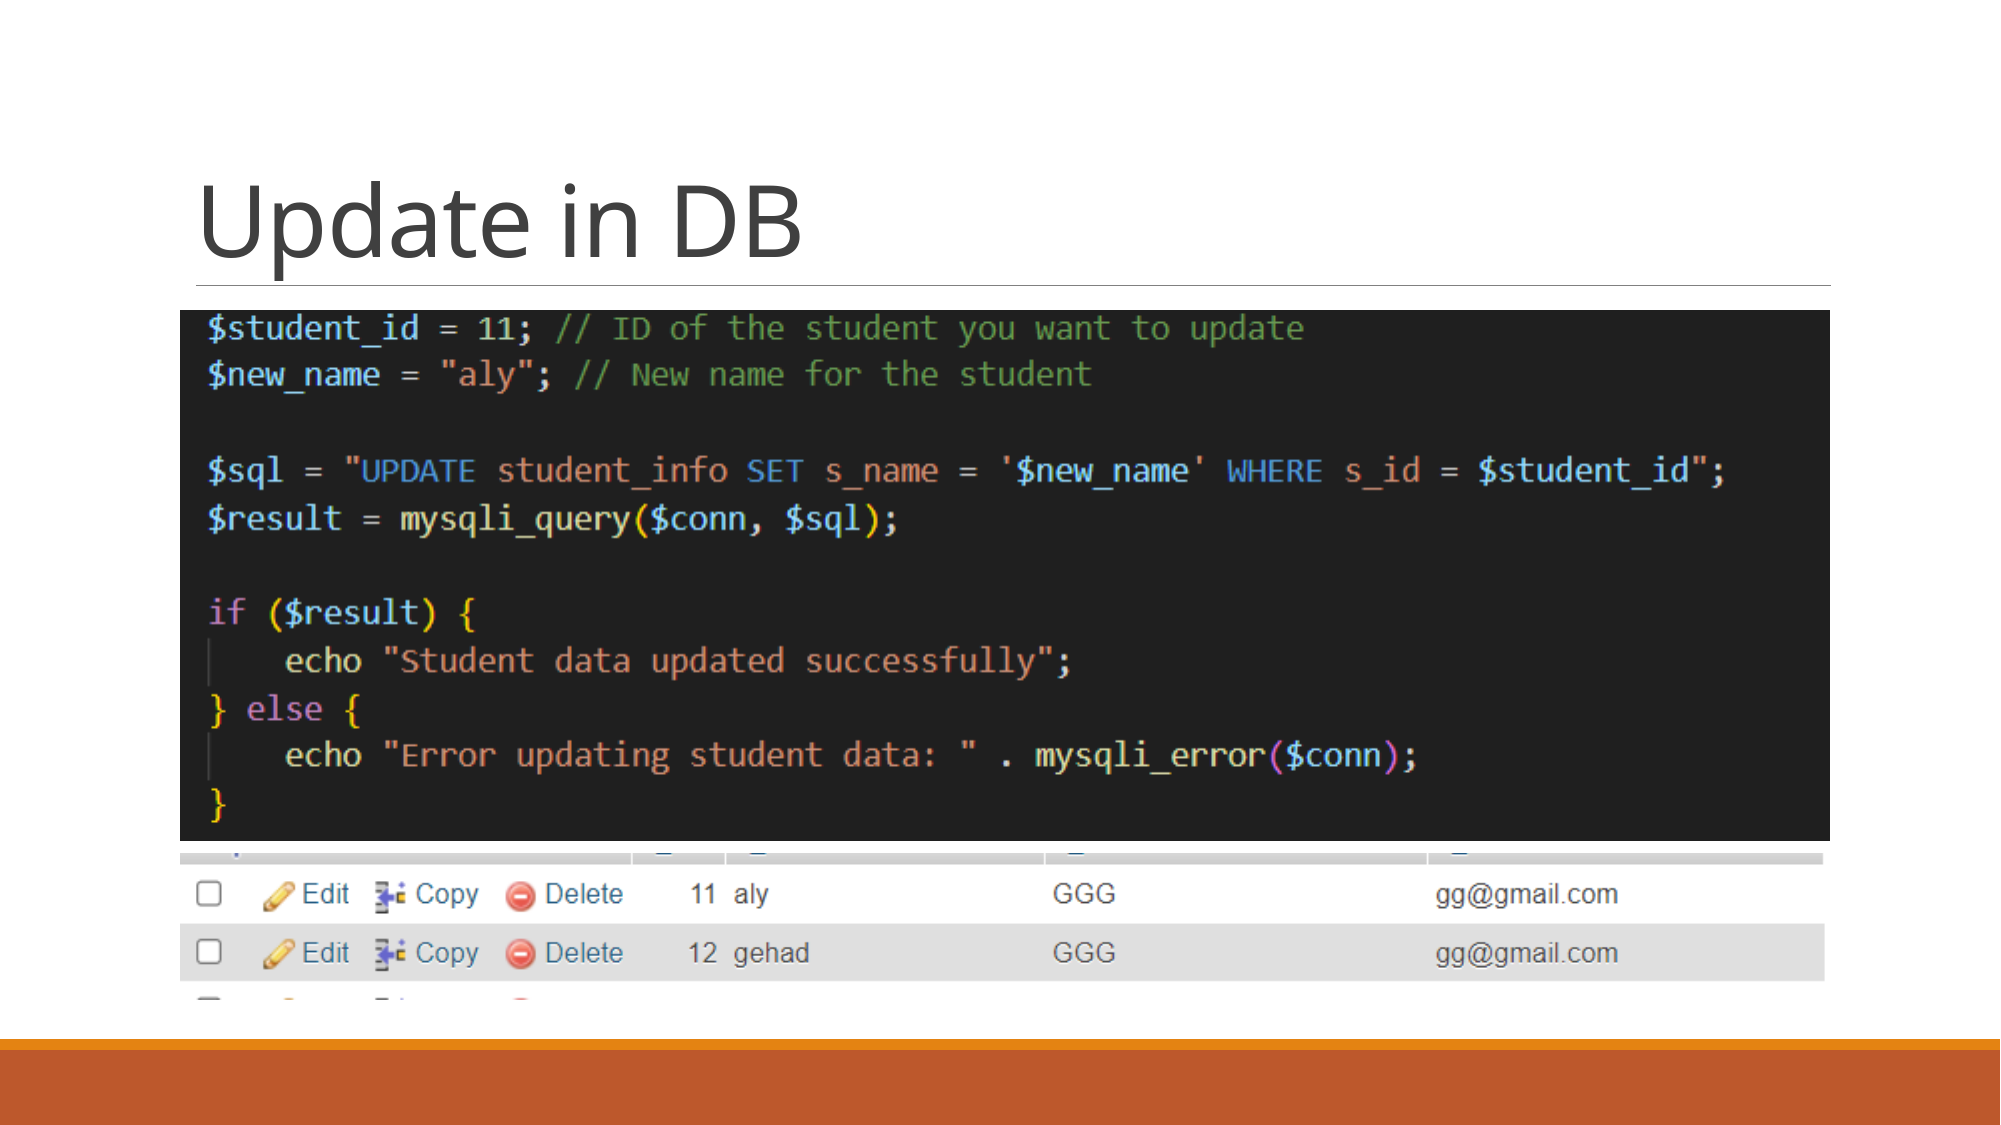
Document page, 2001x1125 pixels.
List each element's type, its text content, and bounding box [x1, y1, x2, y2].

picture [179, 853, 1831, 1000]
title Update in DB [180, 47, 1830, 285]
picture [179, 310, 1831, 842]
